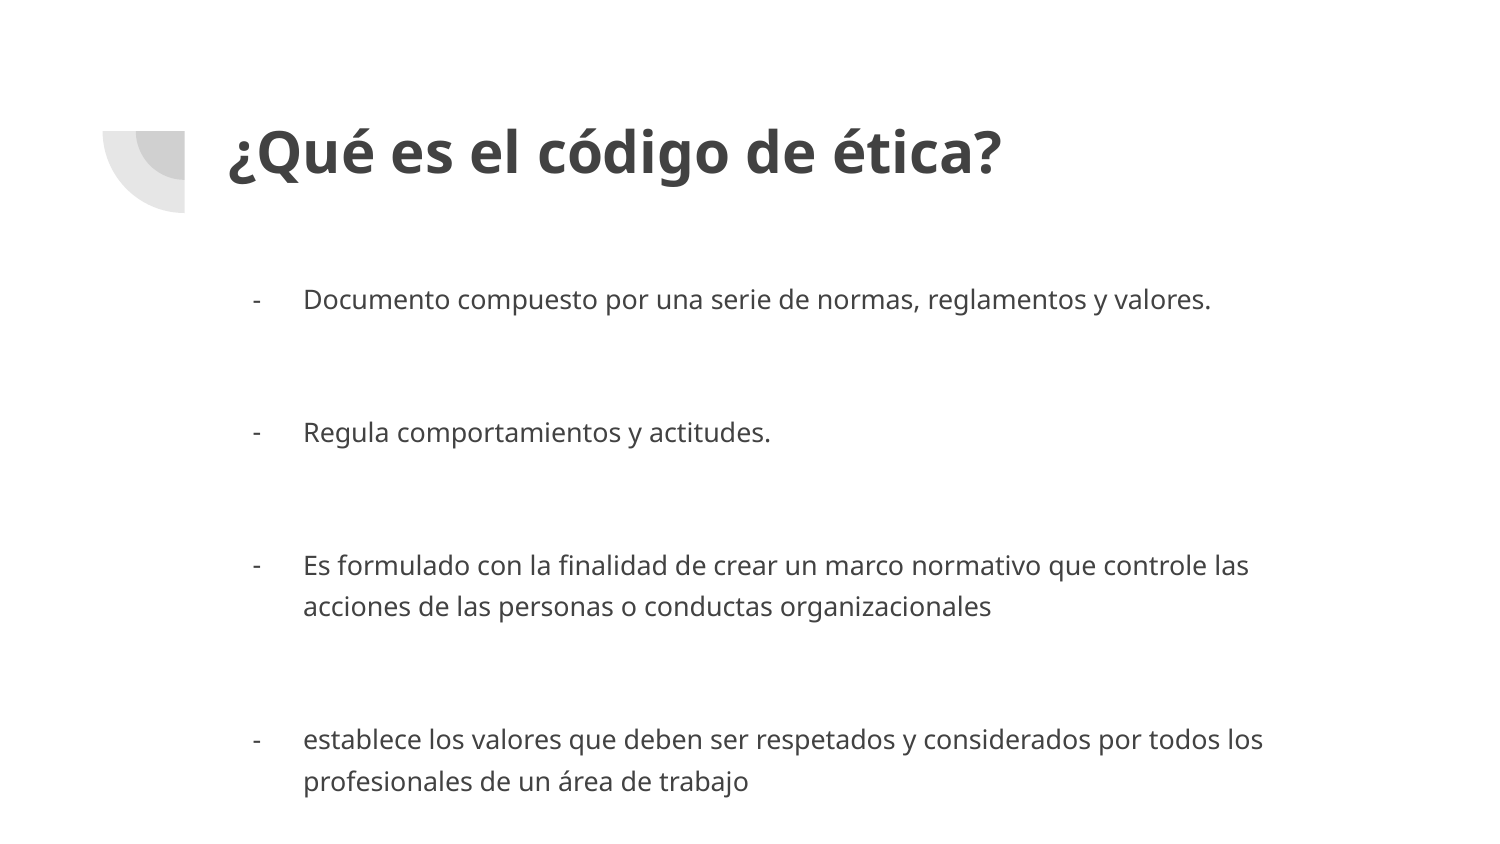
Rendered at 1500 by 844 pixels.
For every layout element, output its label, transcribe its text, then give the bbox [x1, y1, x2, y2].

title ¿Qué es el código de ética? [213, 96, 1368, 260]
list Documento compuesto por una serie de normas, reglamentos y valores. Regula comportamientos y actitudes. Es formulado con la finalidad de crear un marco normativo que controle las acciones de las personas o conductas organizacionales establece los valores que deben ser respetados y considerados por todos los profesionales de un área de trabajo [213, 260, 1368, 818]
